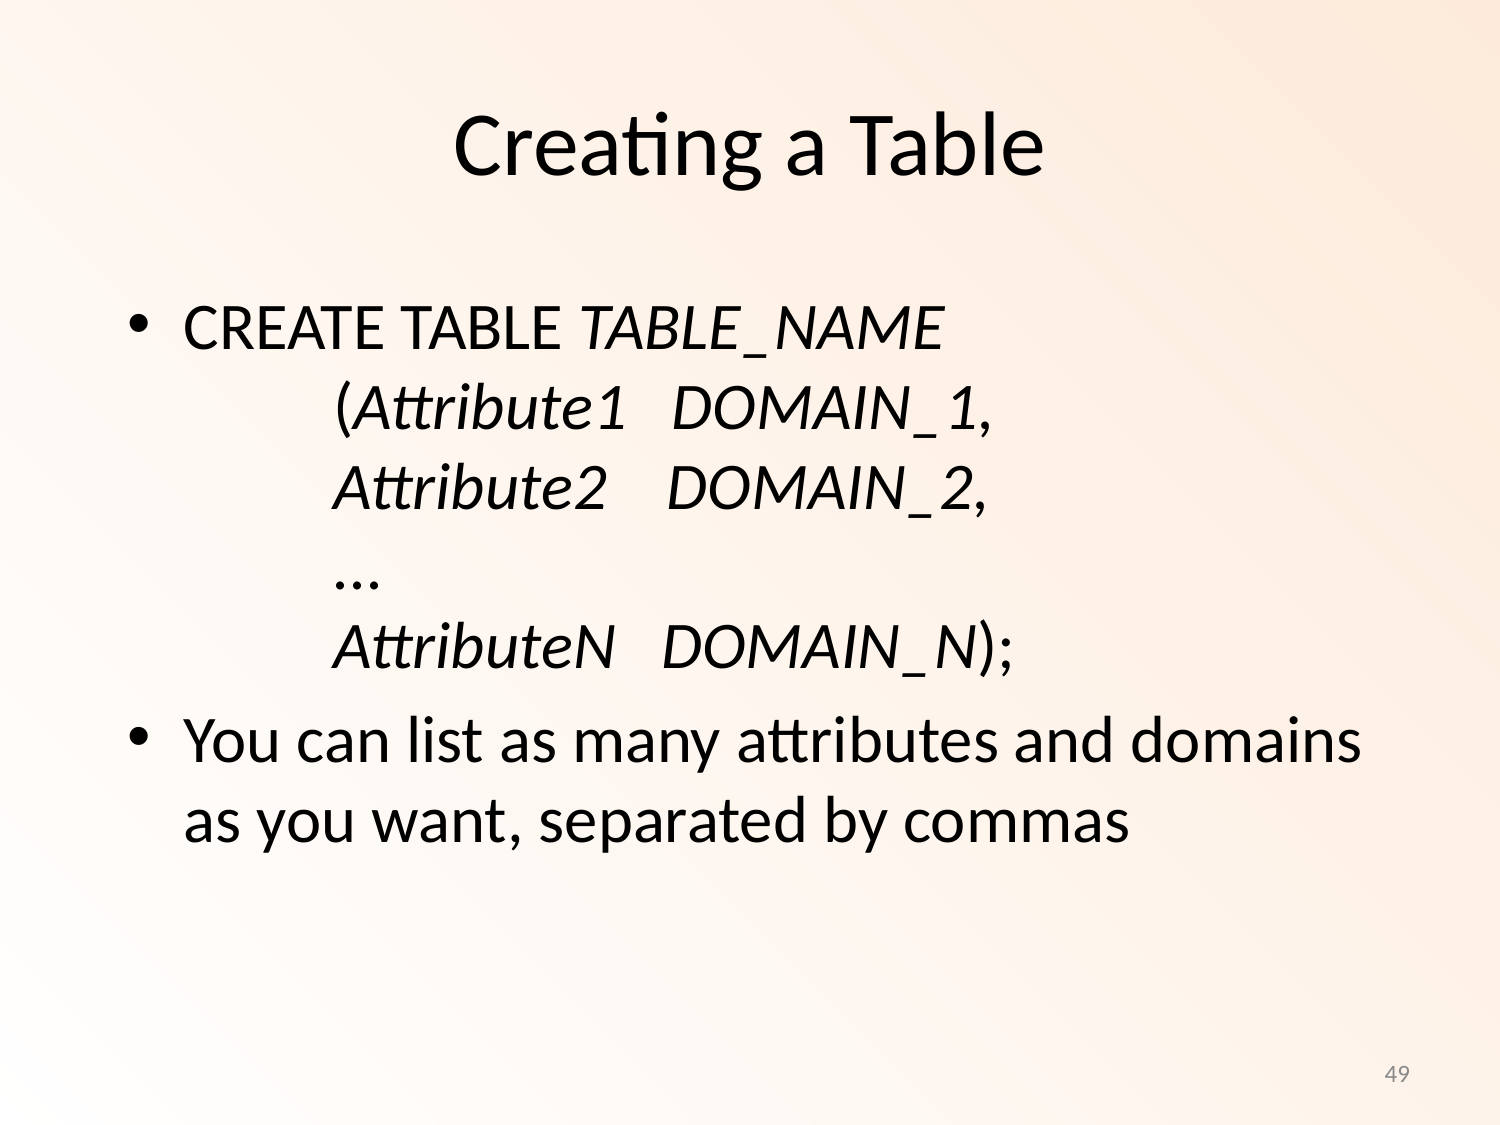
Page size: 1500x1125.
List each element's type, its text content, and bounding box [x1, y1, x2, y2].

title Creating a Table [75, 45, 1425, 233]
slide_number 49 [1074, 1042, 1425, 1103]
list CREATE TABLE TABLE_NAME (Attribute1 DOMAIN_1, Attribute2 DOMAIN_2, ... AttributeN DOMAIN_N); You can list as many attributes and domains as you want, separated by commas [112, 275, 1418, 1000]
